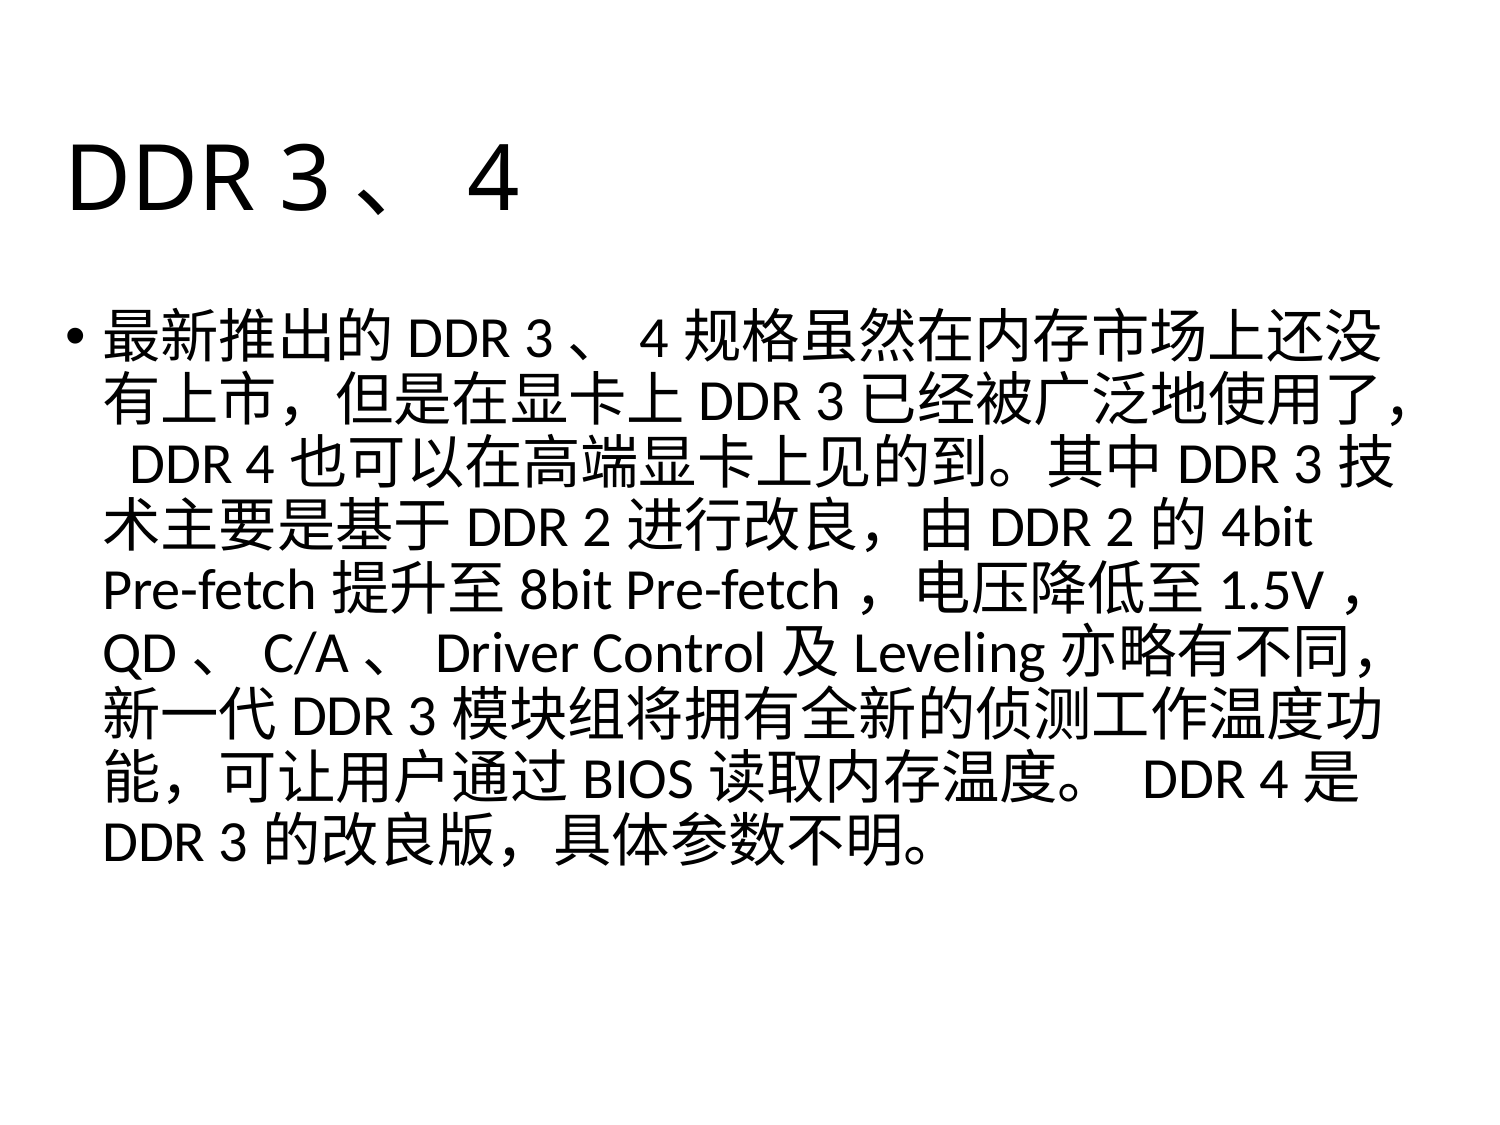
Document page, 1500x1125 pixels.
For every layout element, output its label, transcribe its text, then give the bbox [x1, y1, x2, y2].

list 最新推出的DDR 3、4规格虽然在内存市场上还没有上市，但是在显卡上DDR 3已经被广泛地使用了， DDR 4也可以在高端显卡上见的到。其中DDR 3技术主要是基于DDR 2进行改良，由DDR 2的4bit Pre-fetch提升至8bit Pre-fetch，电压降低至1.5V，QD、C/A、Driver Control及Leveling亦略有不同，新一代DDR 3模块组将拥有全新的侦测工作温度功能，可让用户通过BIOS读取内存温度。 DDR 4是DDR 3的改良版，具体参数不明。 [50, 299, 1438, 1050]
title DDR 3、4 [49, 112, 1451, 250]
